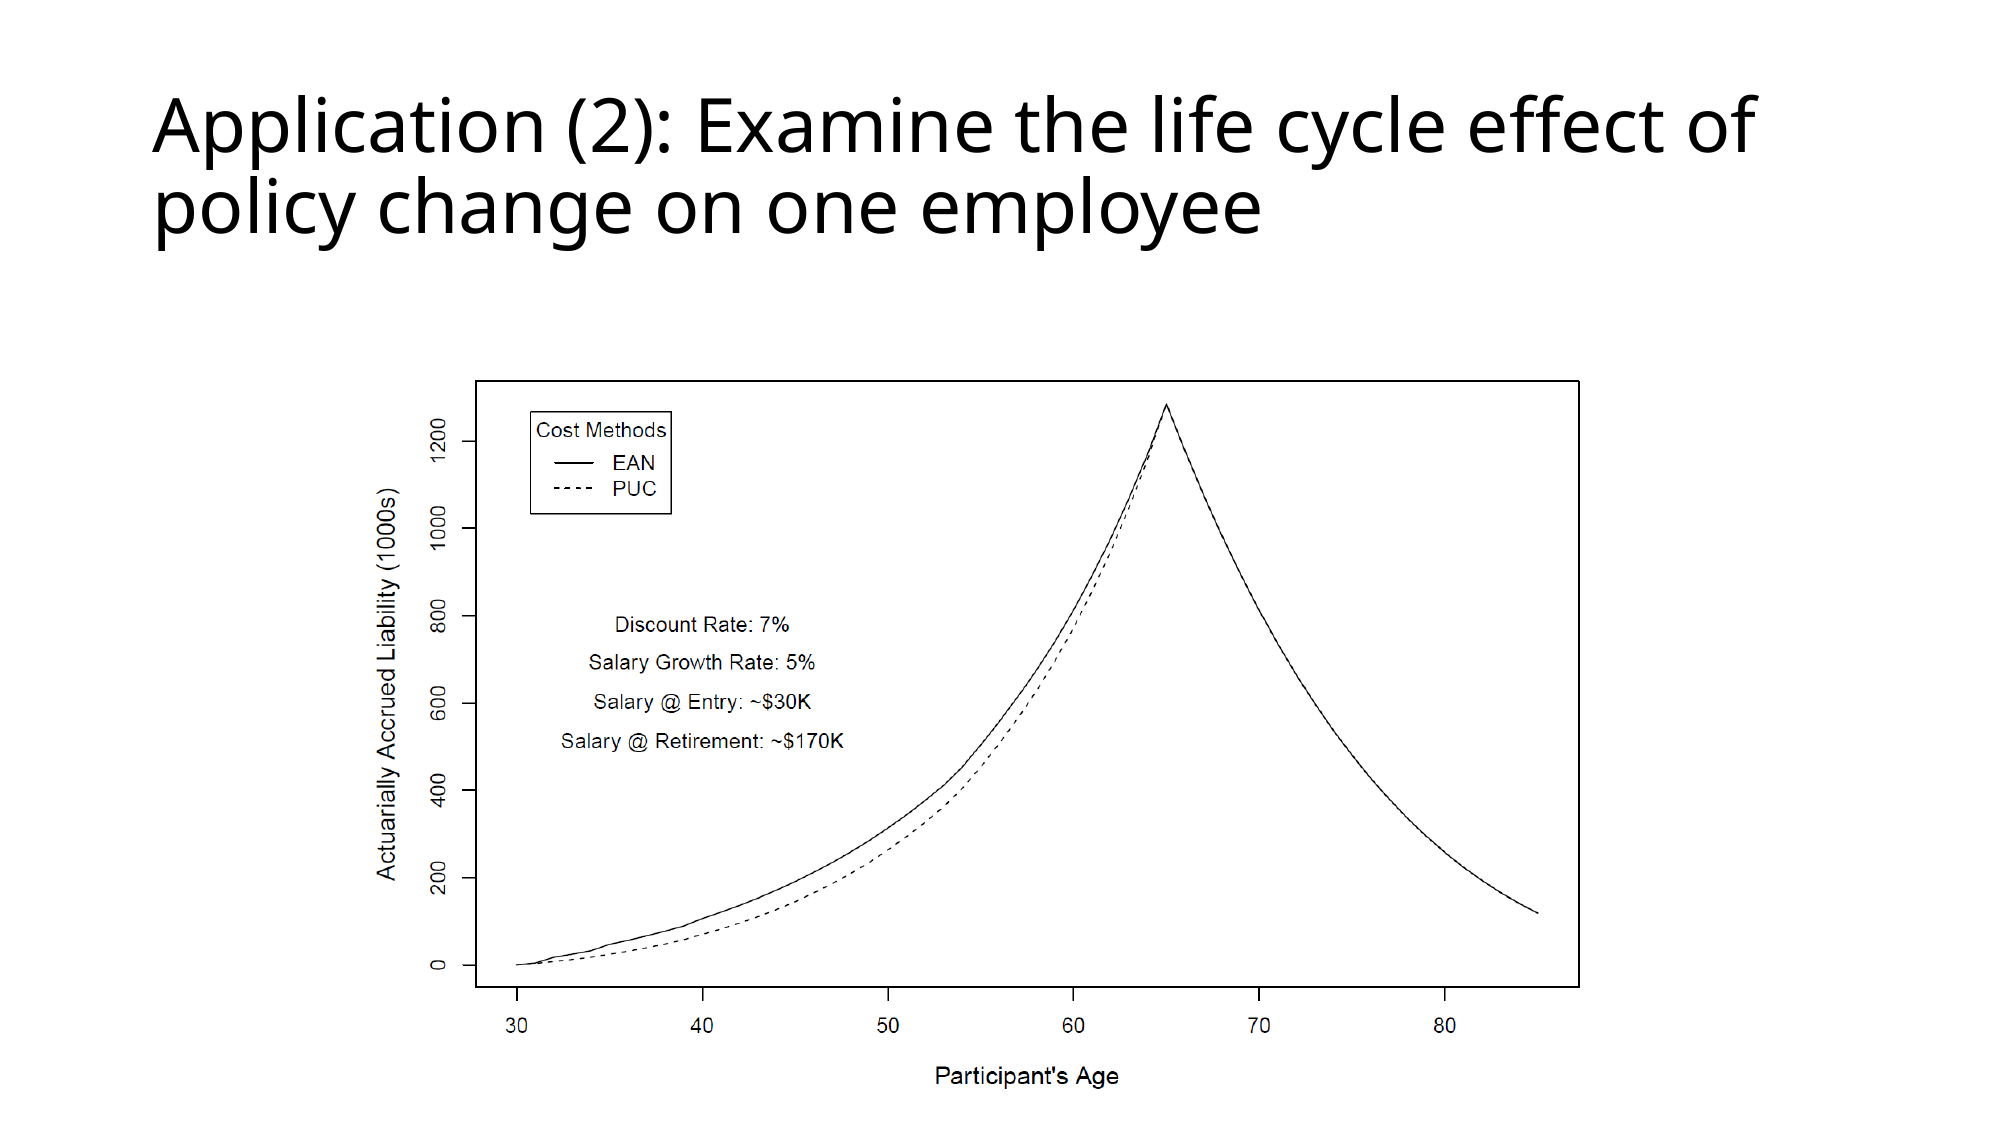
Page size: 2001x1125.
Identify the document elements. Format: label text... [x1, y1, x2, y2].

picture [371, 277, 1629, 1116]
title Application (2): Examine the life cycle effect of policy change on one employee [137, 59, 1863, 278]
